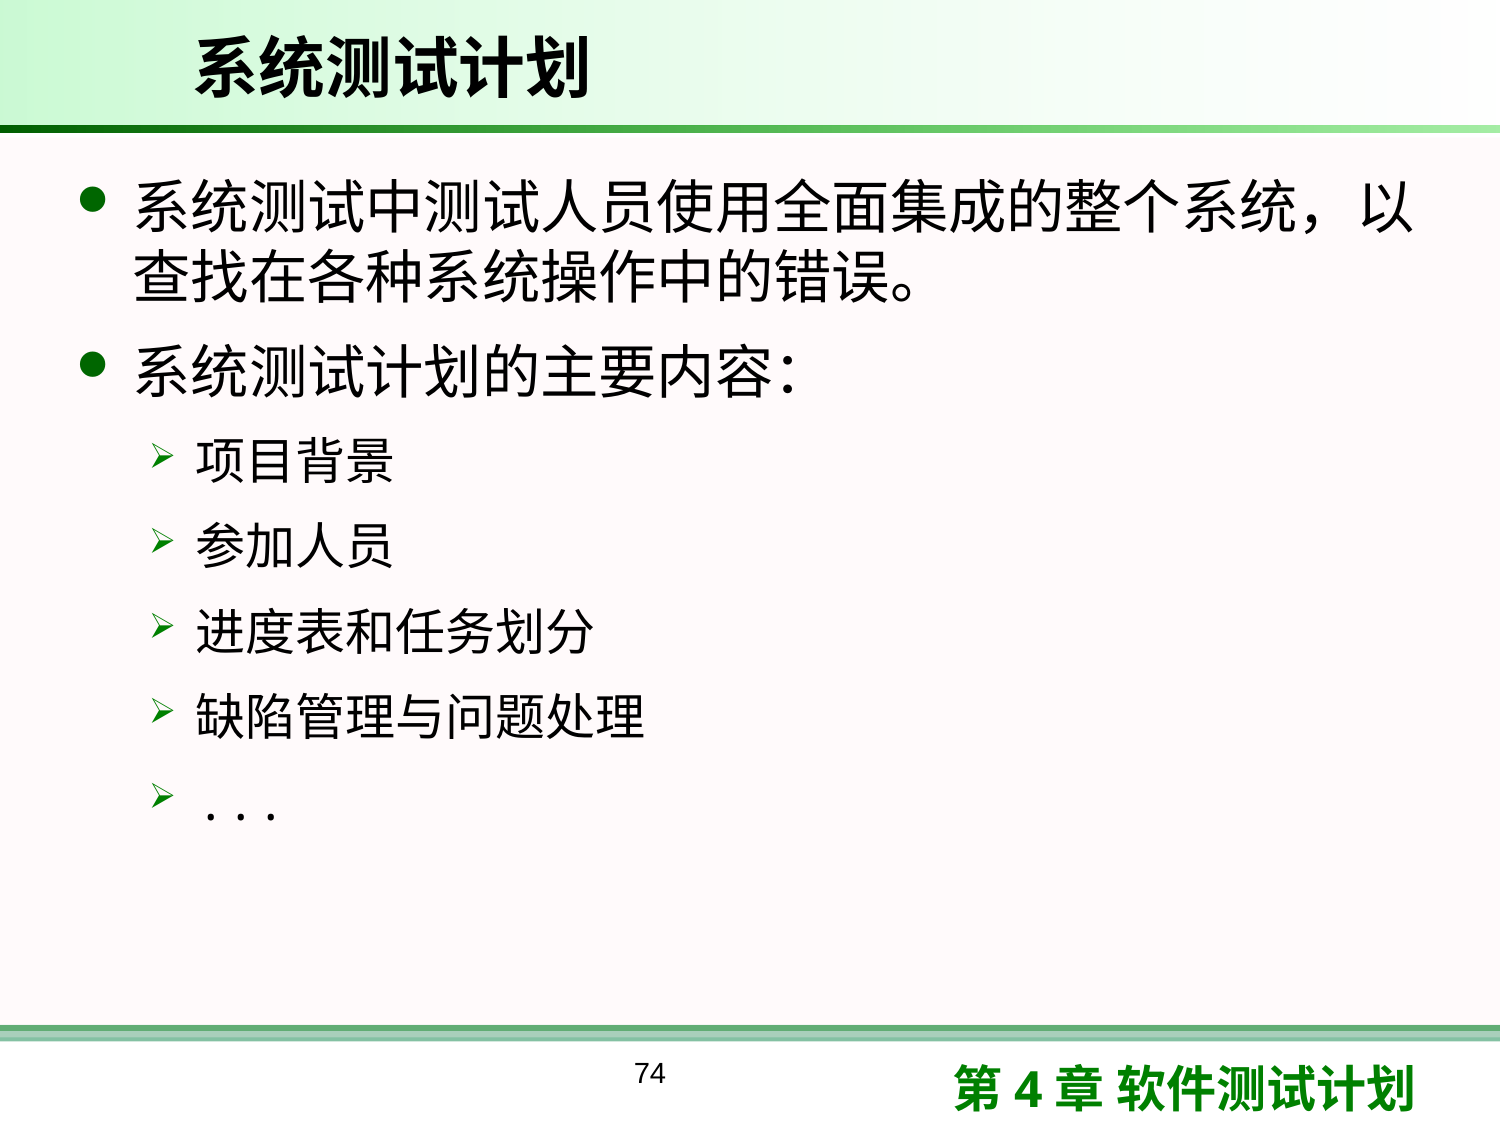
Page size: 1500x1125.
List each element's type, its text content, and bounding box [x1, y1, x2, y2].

title 系统测试计划 [176, 12, 1223, 119]
footer 74 [412, 1046, 888, 1125]
list 系统测试中测试人员使用全面集成的整个系统，以查找在各种系统操作中的错误。 系统测试计划的主要内容： 项目背景 参加人员 进度表和任务划分 缺陷管理与问题处理 ... [58, 162, 1463, 1001]
